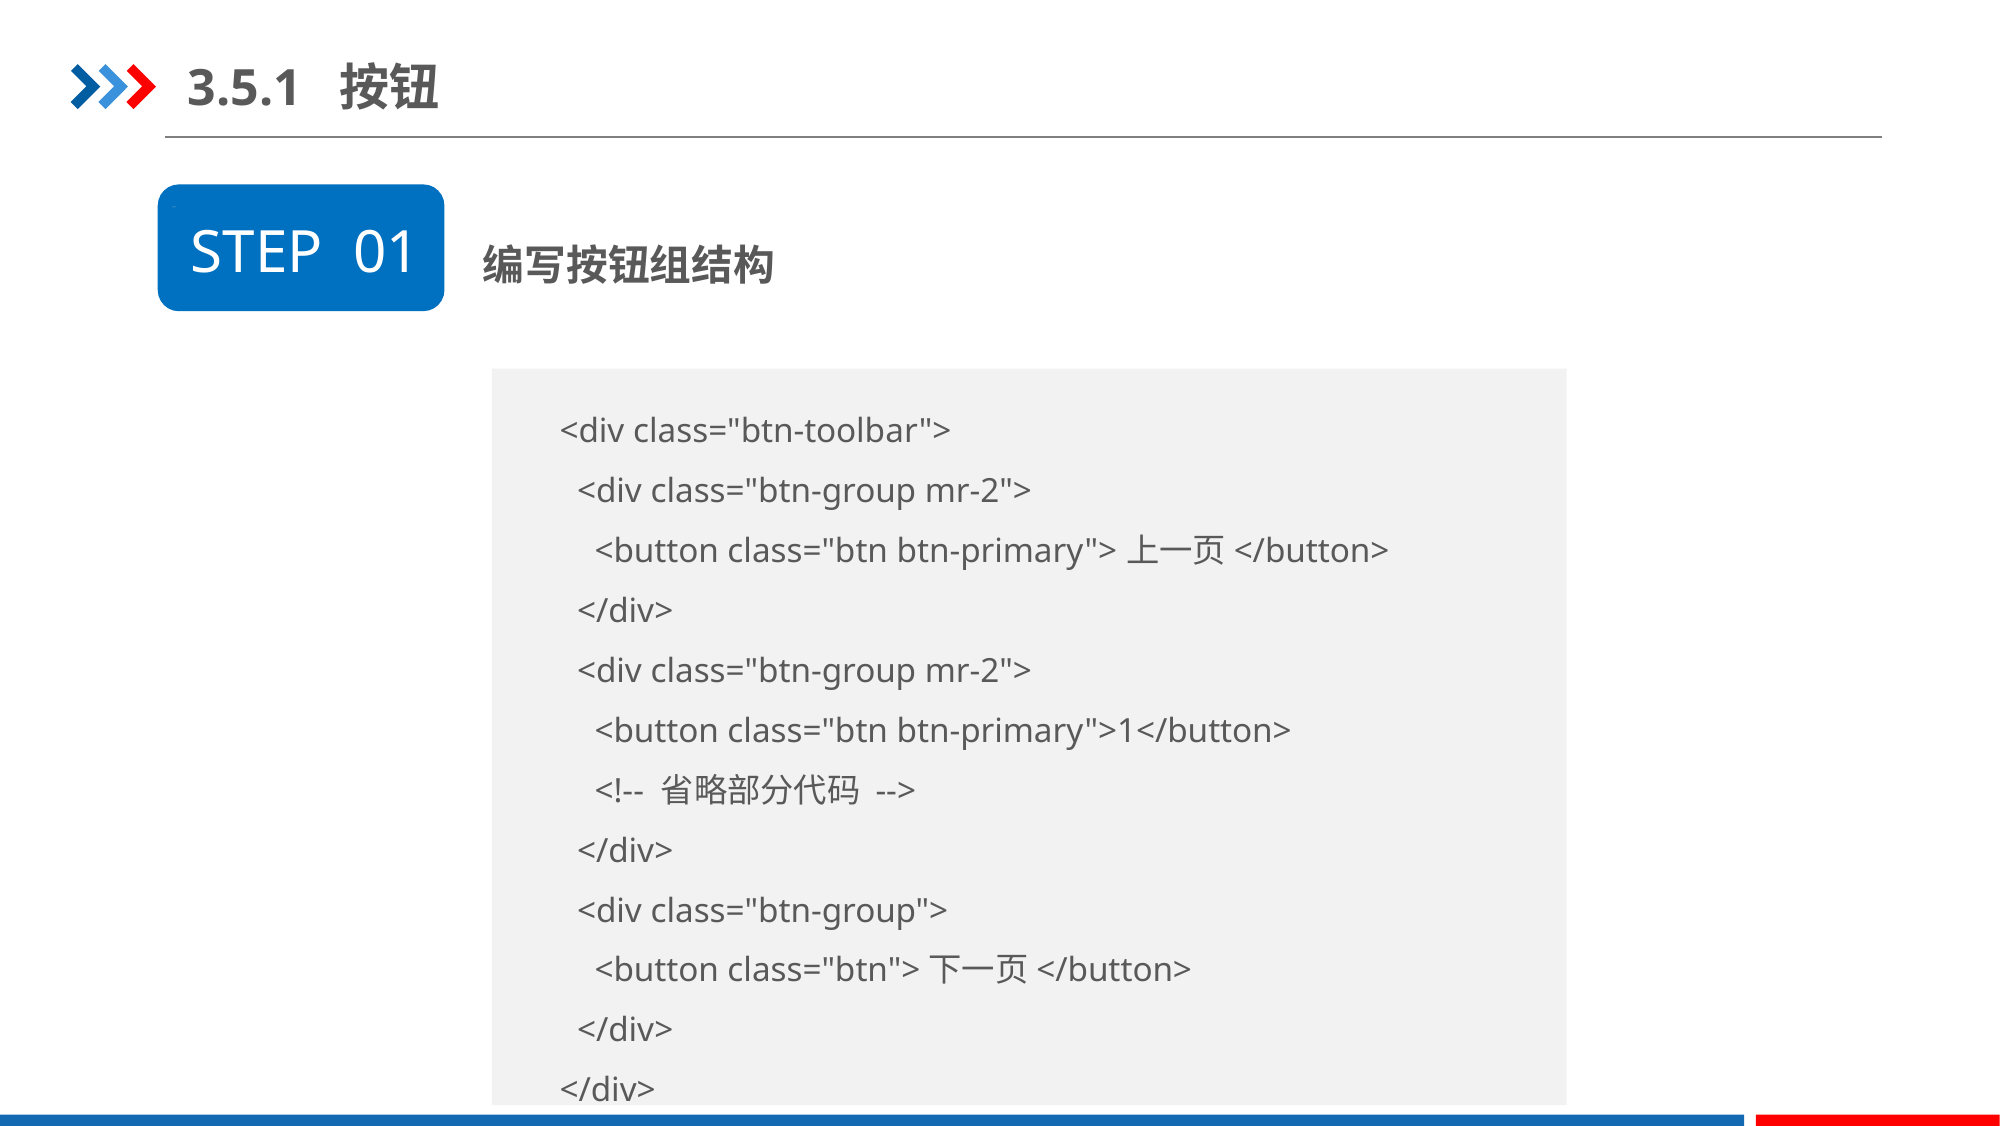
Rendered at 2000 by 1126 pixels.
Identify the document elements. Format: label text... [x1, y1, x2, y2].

text_box <div class="btn-toolbar"> <div class="btn-group mr-2"> <button class="btn btn-primary">上一页</button> </div> <div class="btn-group mr-2"> <button class="btn btn-primary">1</button> <!-- 省略部分代码 --> </div> <div class="btn-group"> <button class="btn">下一页</button> </div> </div> [527, 382, 1514, 1116]
text_box 编写按钮组结构 [468, 206, 1852, 297]
text_box [490, 367, 1569, 1107]
text_box [155, 182, 447, 314]
text_box STEP 01 [172, 206, 439, 292]
text_box 3.5.1 按钮 [187, 43, 827, 127]
